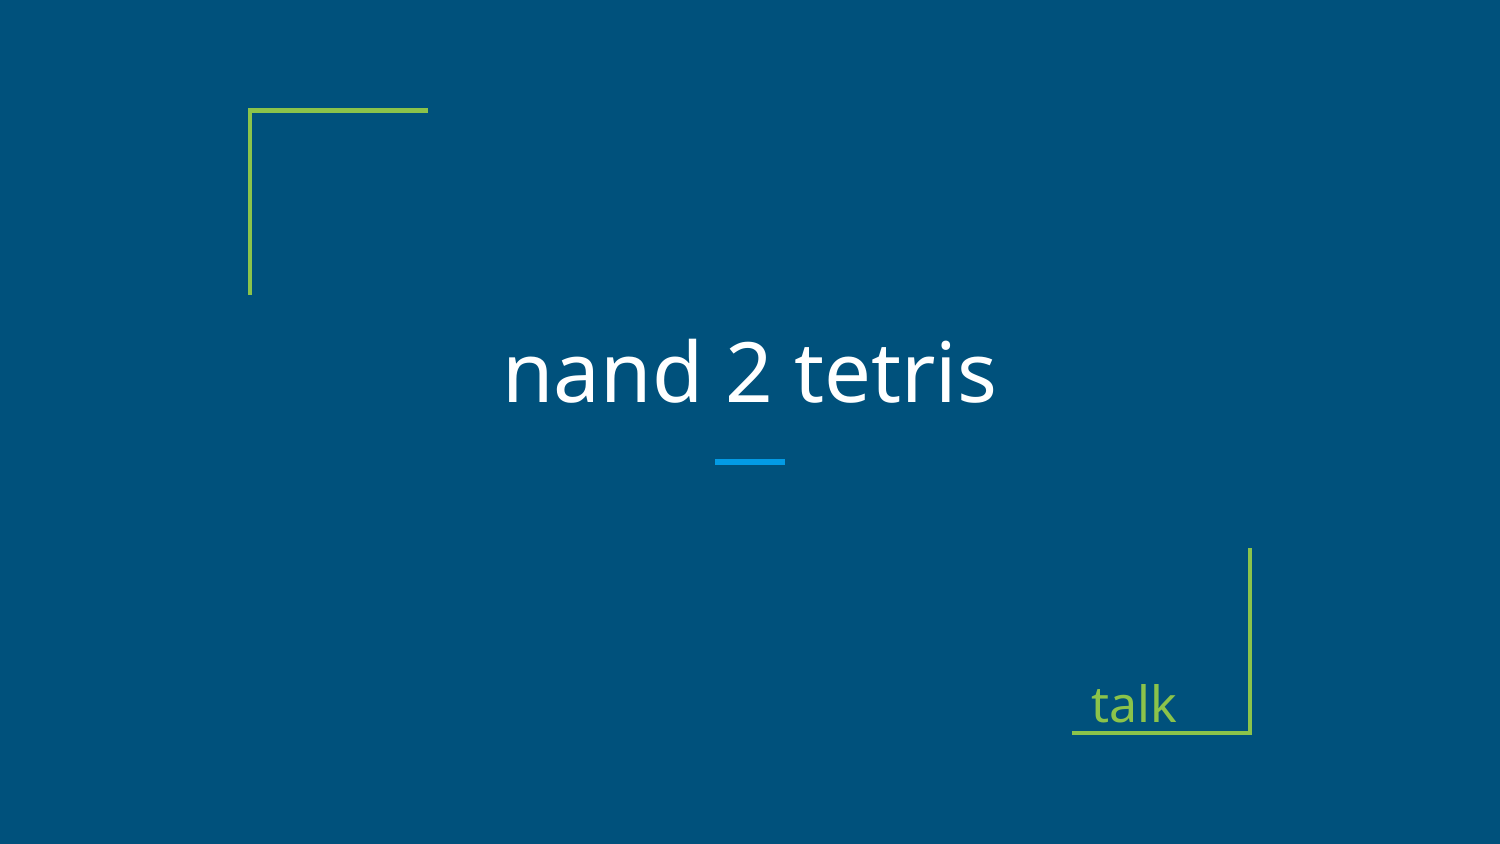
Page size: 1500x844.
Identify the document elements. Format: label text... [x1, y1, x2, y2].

title nand 2 tetris [275, 195, 1225, 435]
subtitle talk [660, 657, 1500, 807]
